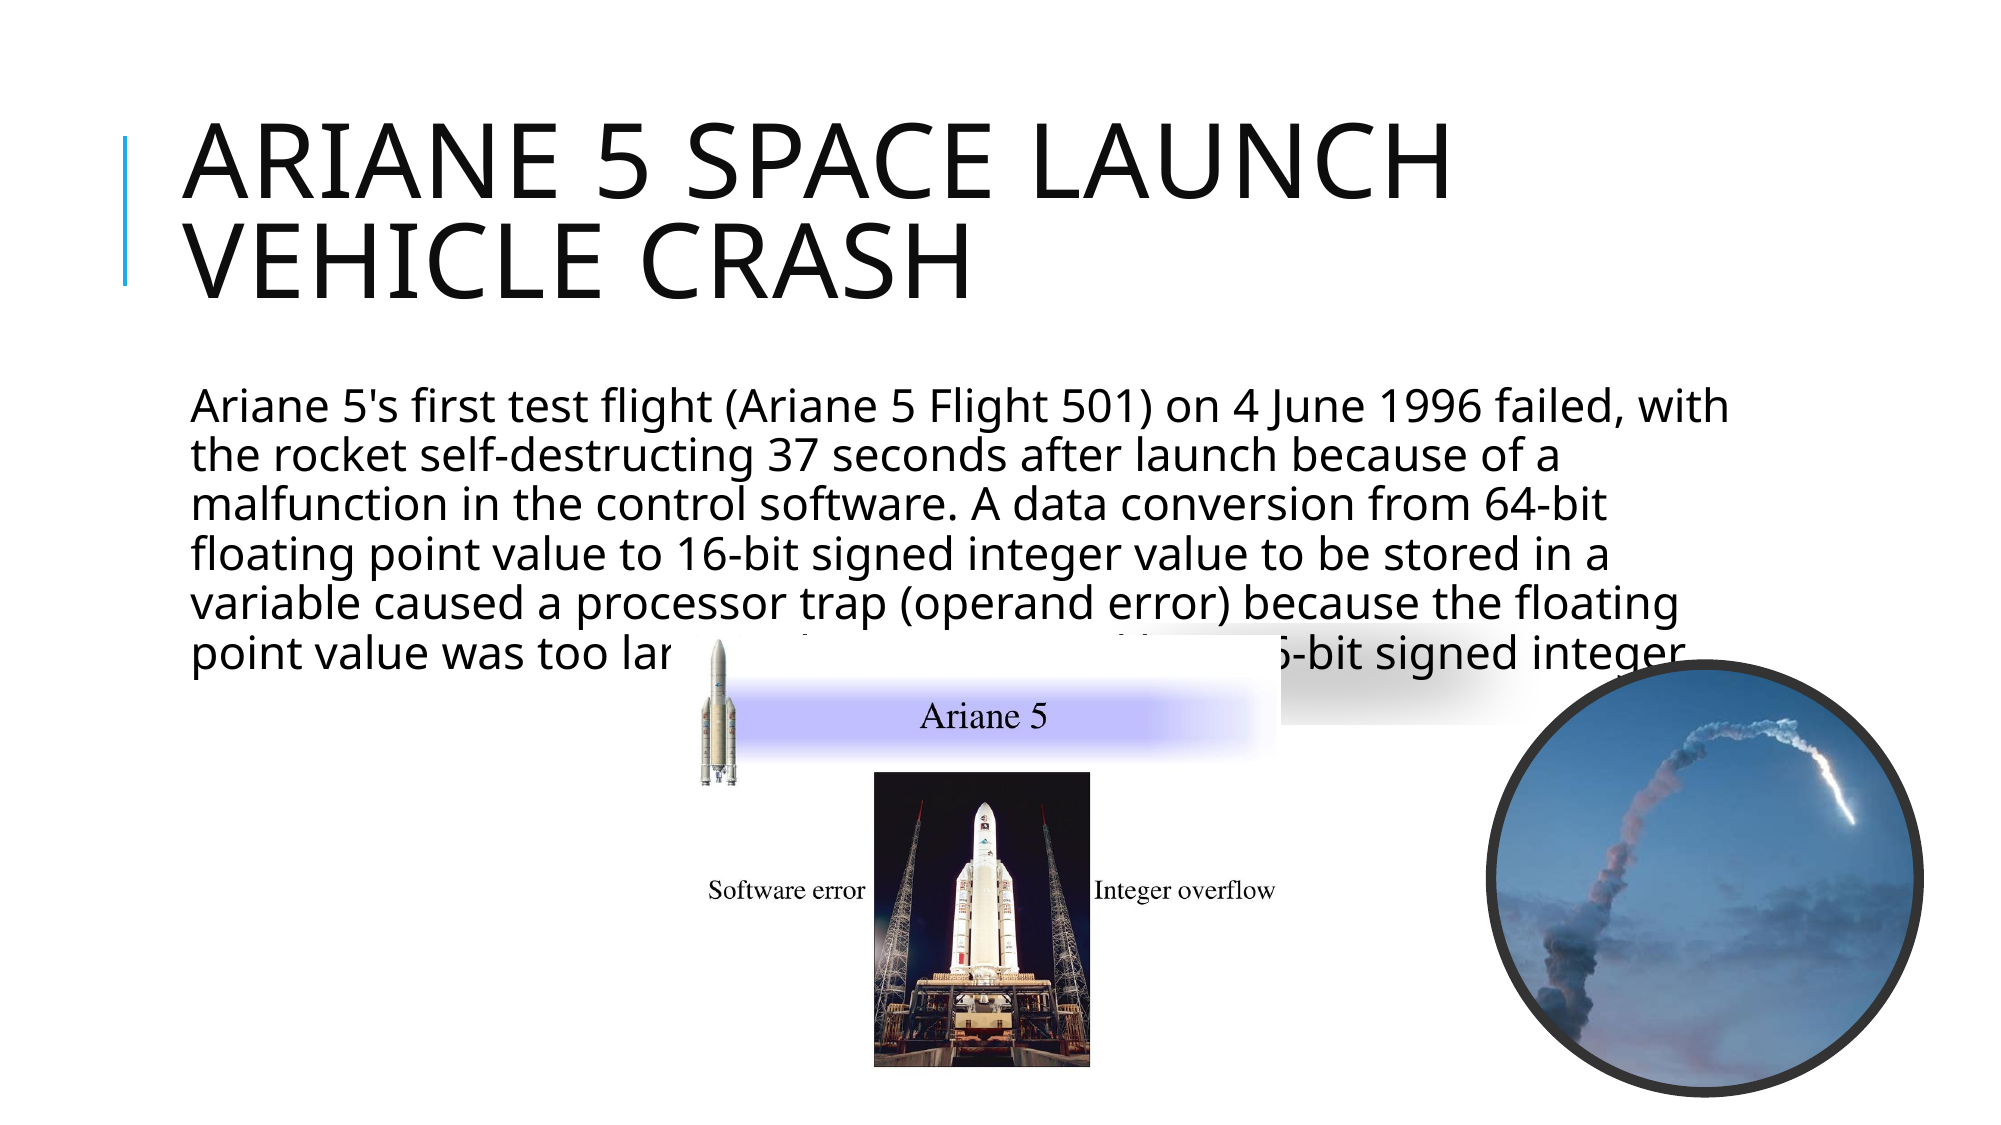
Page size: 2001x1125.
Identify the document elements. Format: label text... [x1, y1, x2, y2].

title Ariane 5 space launch vehicle crash [168, 96, 1763, 342]
picture [1490, 664, 1919, 1093]
picture [671, 633, 1282, 1093]
list Ariane 5's first test flight (Ariane 5 Flight 501) on 4 June 1996 failed, with the rocket self-destructing 37 seconds after launch because of a malfunction in the control software. A data conversion from 64-bit floating point value to 16-bit signed integer value to be stored in a variable caused a processor trap (operand error) because the floating point value was too large to be represented by a 16-bit signed integer. [168, 375, 1763, 1035]
